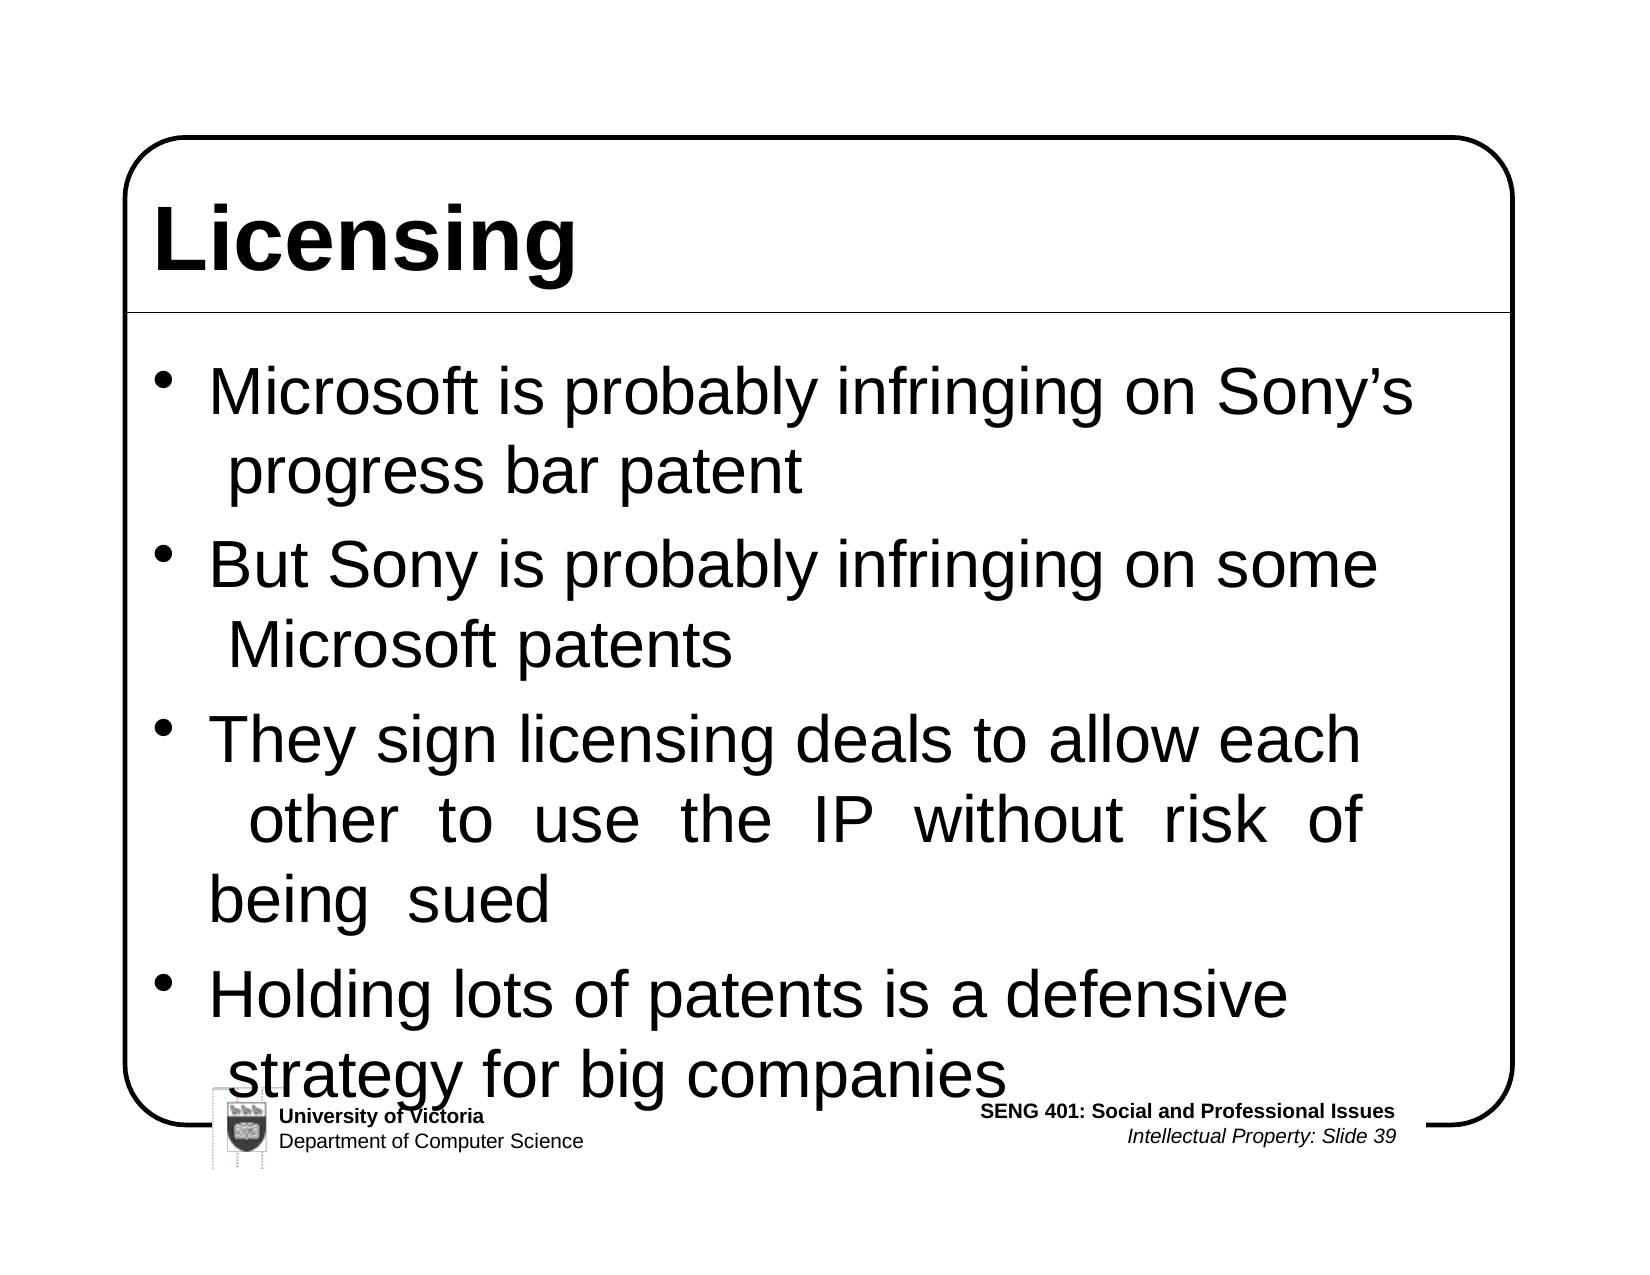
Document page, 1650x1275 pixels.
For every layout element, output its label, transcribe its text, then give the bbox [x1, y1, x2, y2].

text_box Microsoft is probably infringing on Sony’s progress bar patent But Sony is probably infringing on some Microsoft patents They sign licensing deals to allow each other to use the IP without risk of being sued Holding lots of patents is a defensive strategy for big companies [150, 348, 1423, 1111]
slide_number SENG 401: Social and Professional Issues Intellectual Property: Slide 39 [978, 1111, 1403, 1275]
picture [212, 1111, 276, 1169]
footer University of Victoria Department of Computer Science [276, 1111, 591, 1275]
title Licensing [122, 116, 1527, 392]
